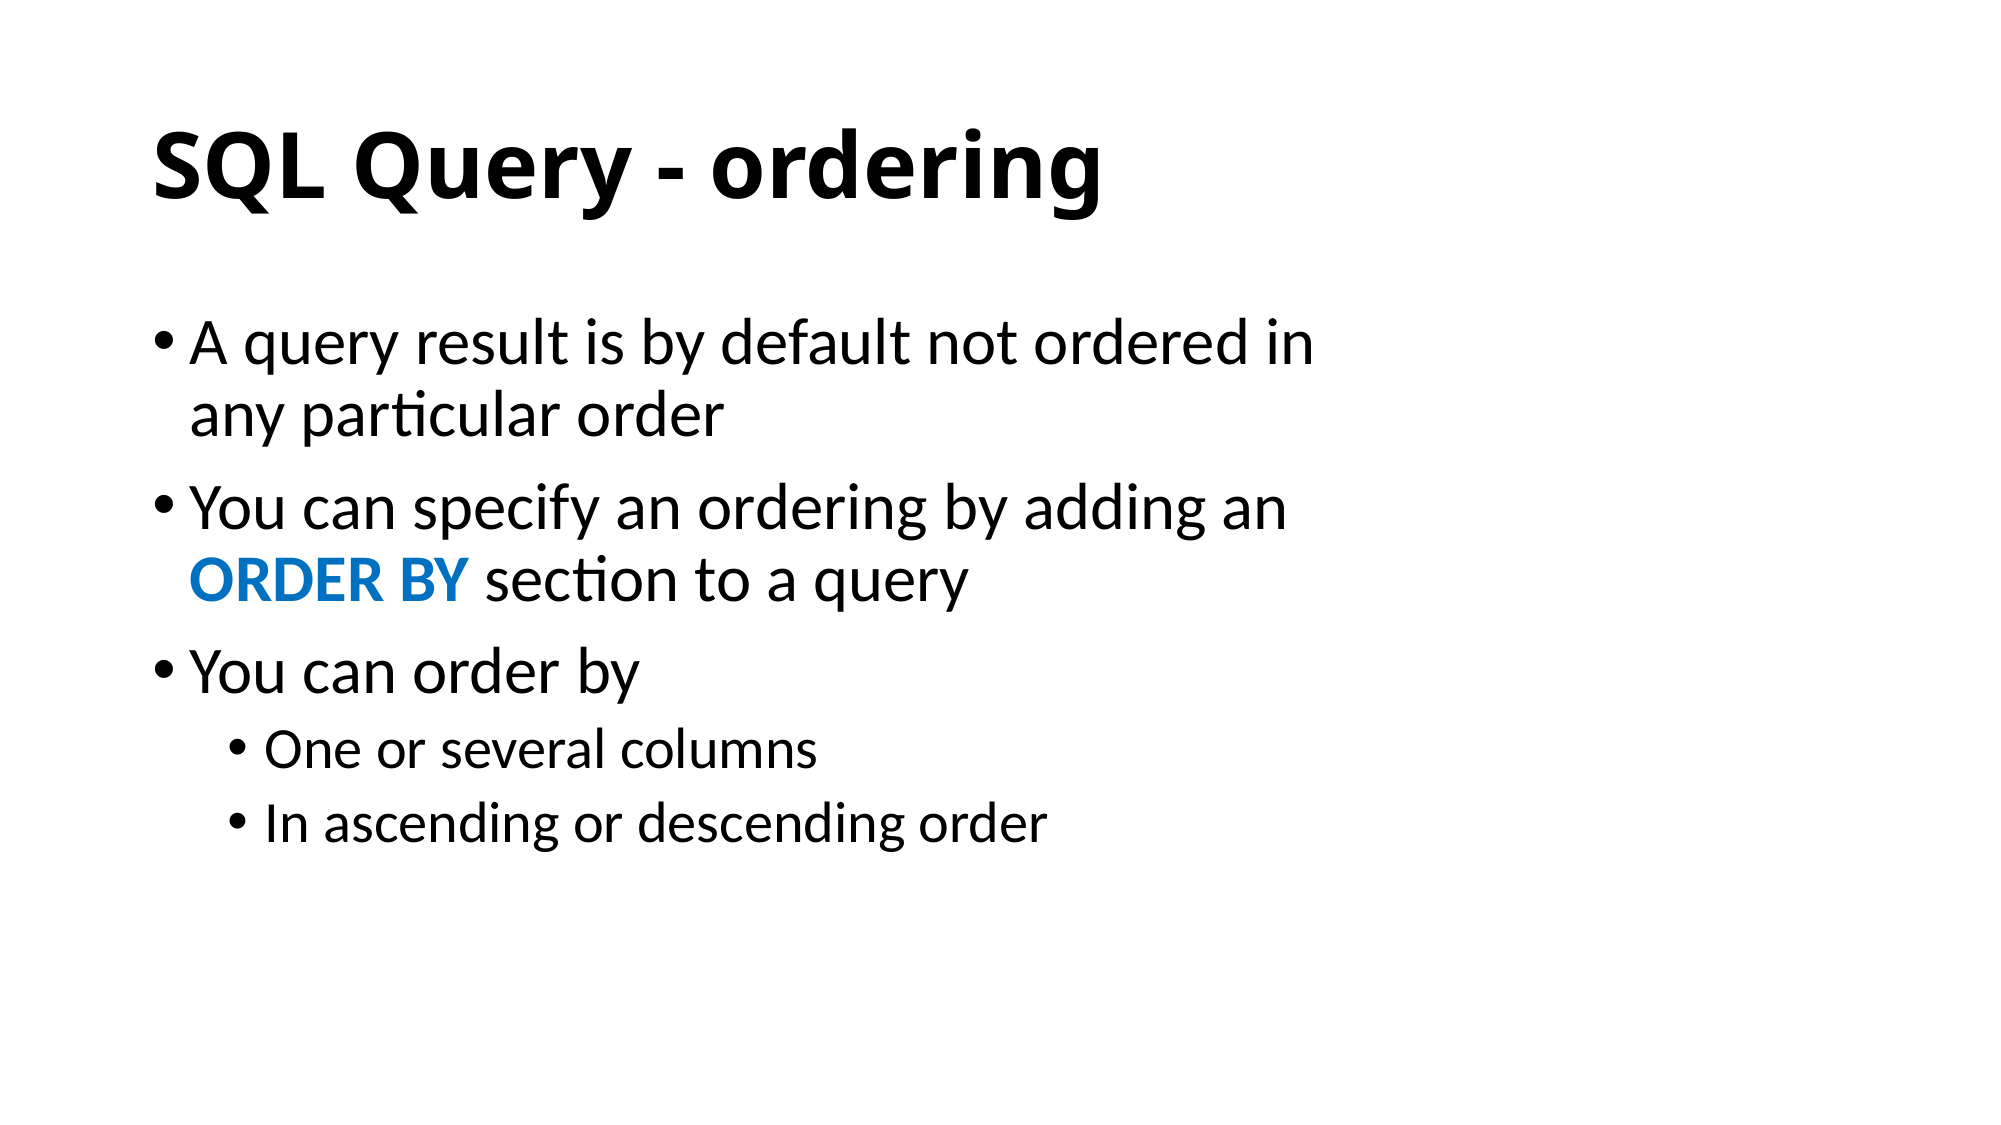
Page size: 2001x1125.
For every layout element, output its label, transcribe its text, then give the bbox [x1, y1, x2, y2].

title SQL Query - ordering [137, 59, 1863, 278]
list A query result is by default not ordered in any particular order You can specify an ordering by adding an ORDER BY section to a query You can order by One or several columns In ascending or descending order [137, 299, 1436, 1014]
